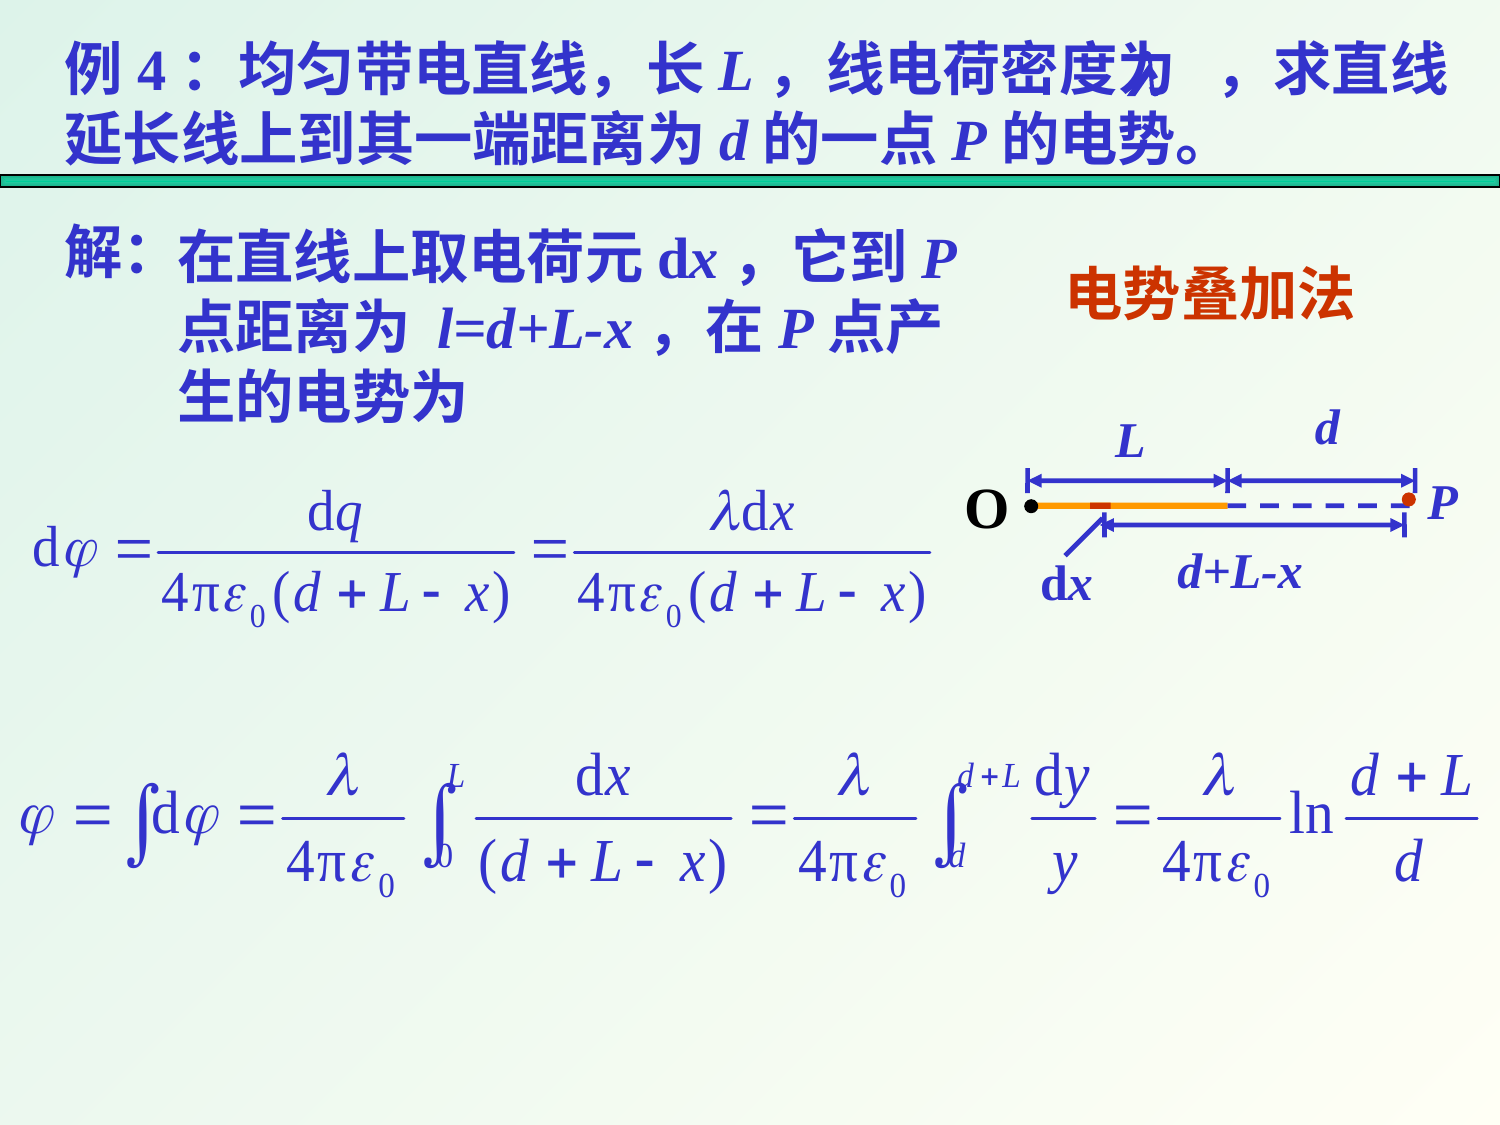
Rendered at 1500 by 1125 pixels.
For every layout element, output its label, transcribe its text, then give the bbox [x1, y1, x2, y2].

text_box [949, 387, 1474, 619]
text_box 解： [49, 208, 243, 293]
text_box 在直线上取电荷元dx，它到P点距离为 l=d+L-x，在P点产生的电势为 [162, 212, 991, 438]
text_box 例4：均匀带电直线，长L，线电荷密度为 ，求直线延长线上到其一端距离为d的一点P的电势。 [50, 24, 1500, 180]
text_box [12, 737, 1488, 907]
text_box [24, 474, 938, 636]
text_box [0, 174, 1500, 188]
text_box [1124, 46, 1168, 101]
text_box 电势叠加法 [1049, 249, 1438, 335]
